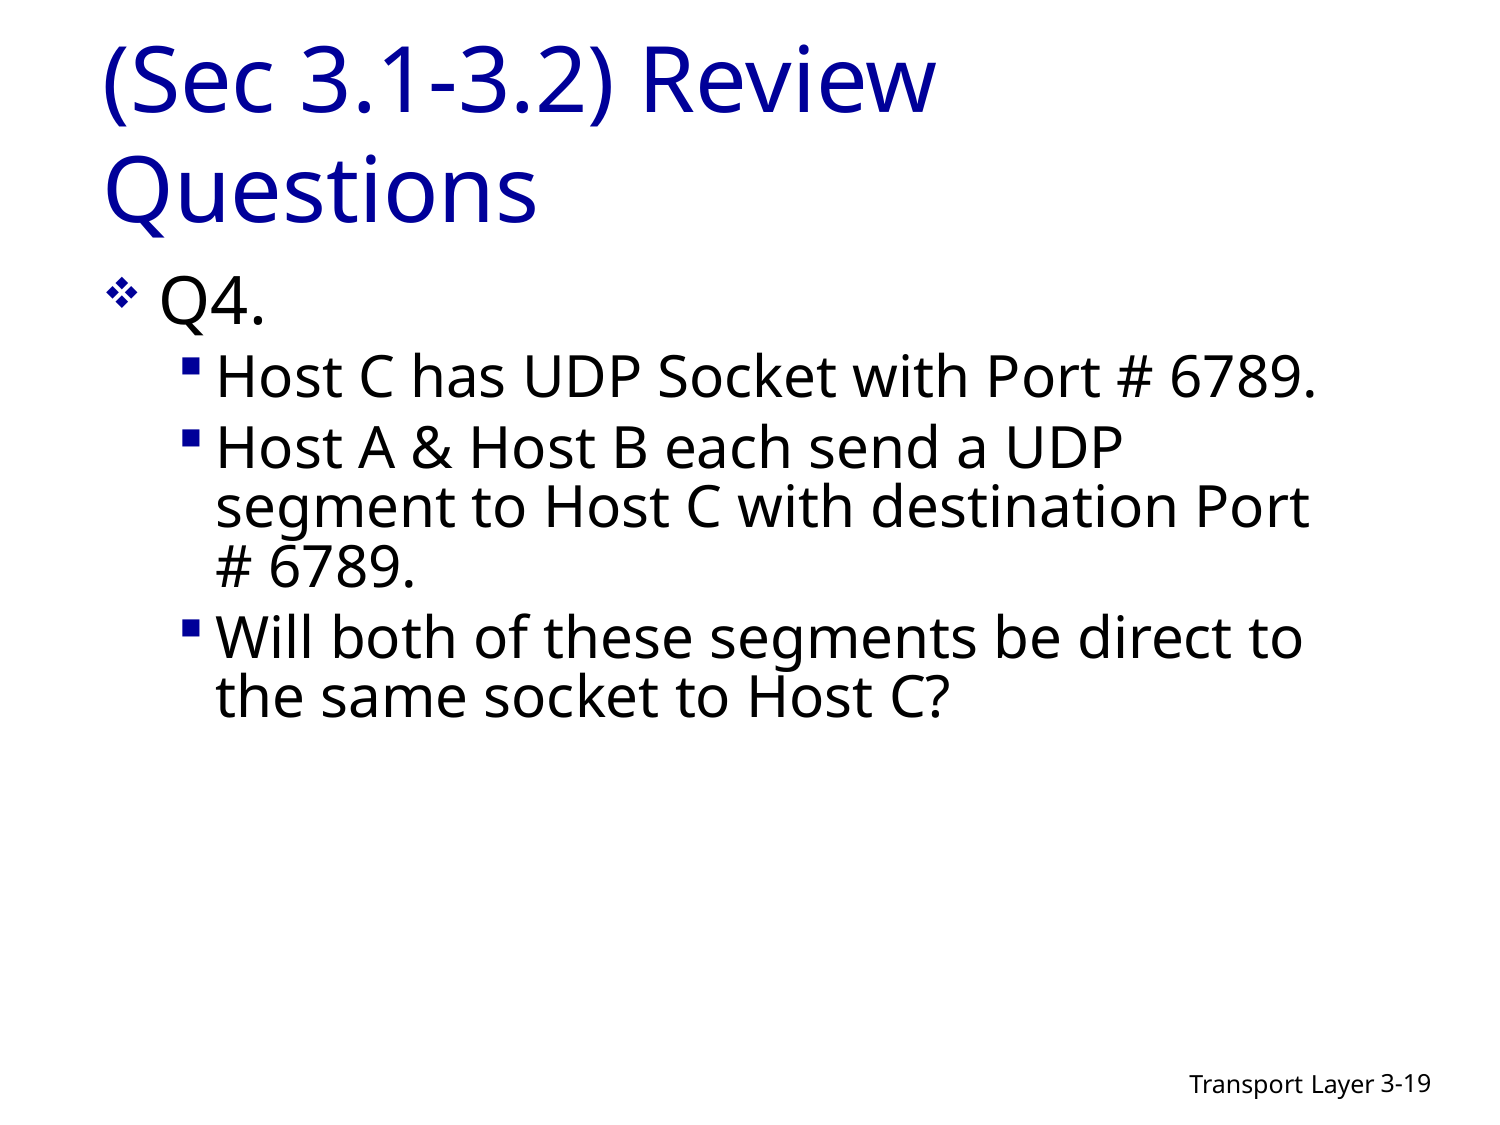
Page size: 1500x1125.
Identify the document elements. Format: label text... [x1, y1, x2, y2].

slide_number 3-19 [1365, 1060, 1477, 1106]
title (Sec 3.1-3.2) Review Questions [87, 37, 1363, 225]
footer Transport Layer [914, 1057, 1390, 1105]
list Q4. Host C has UDP Socket with Port # 6789. Host A & Host B each send a UDP segment to Host C with destination Port # 6789. Will both of these segments be direct to the same socket to Host C? [87, 262, 1363, 1025]
